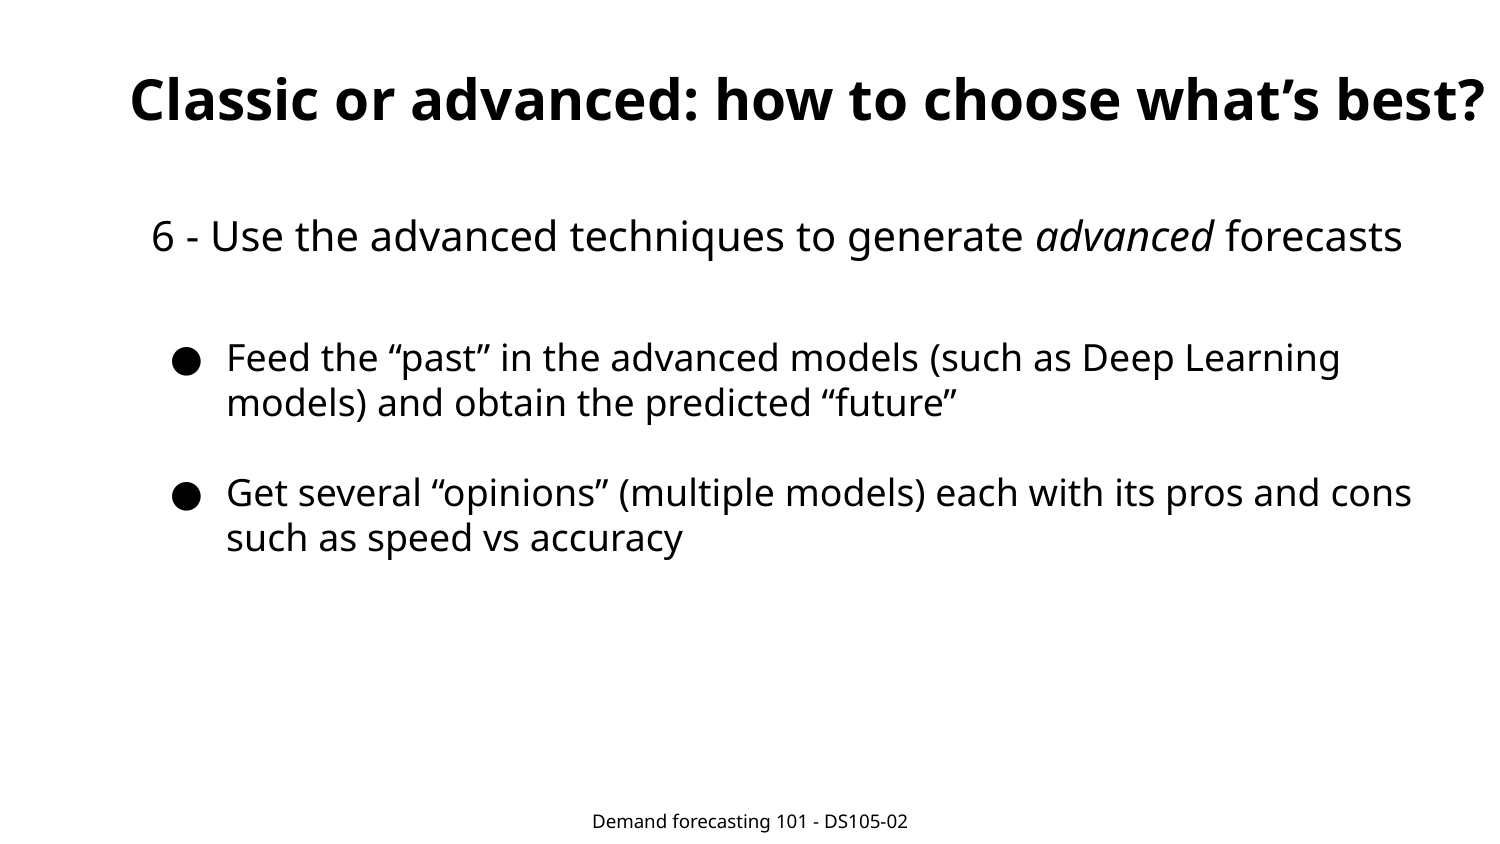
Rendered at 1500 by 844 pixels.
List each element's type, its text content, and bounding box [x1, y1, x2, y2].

title Classic or advanced: how to choose what’s best? [114, 48, 1500, 143]
text_box Demand forecasting 101 - DS105-02 [510, 798, 990, 844]
list 6 - Use the advanced techniques to generate advanced forecasts Feed the “past” in the advanced models (such as Deep Learning models) and obtain the predicted “future” Get several “opinions” (multiple models) each with its pros and cons such as speed vs accuracy [136, 194, 1441, 724]
